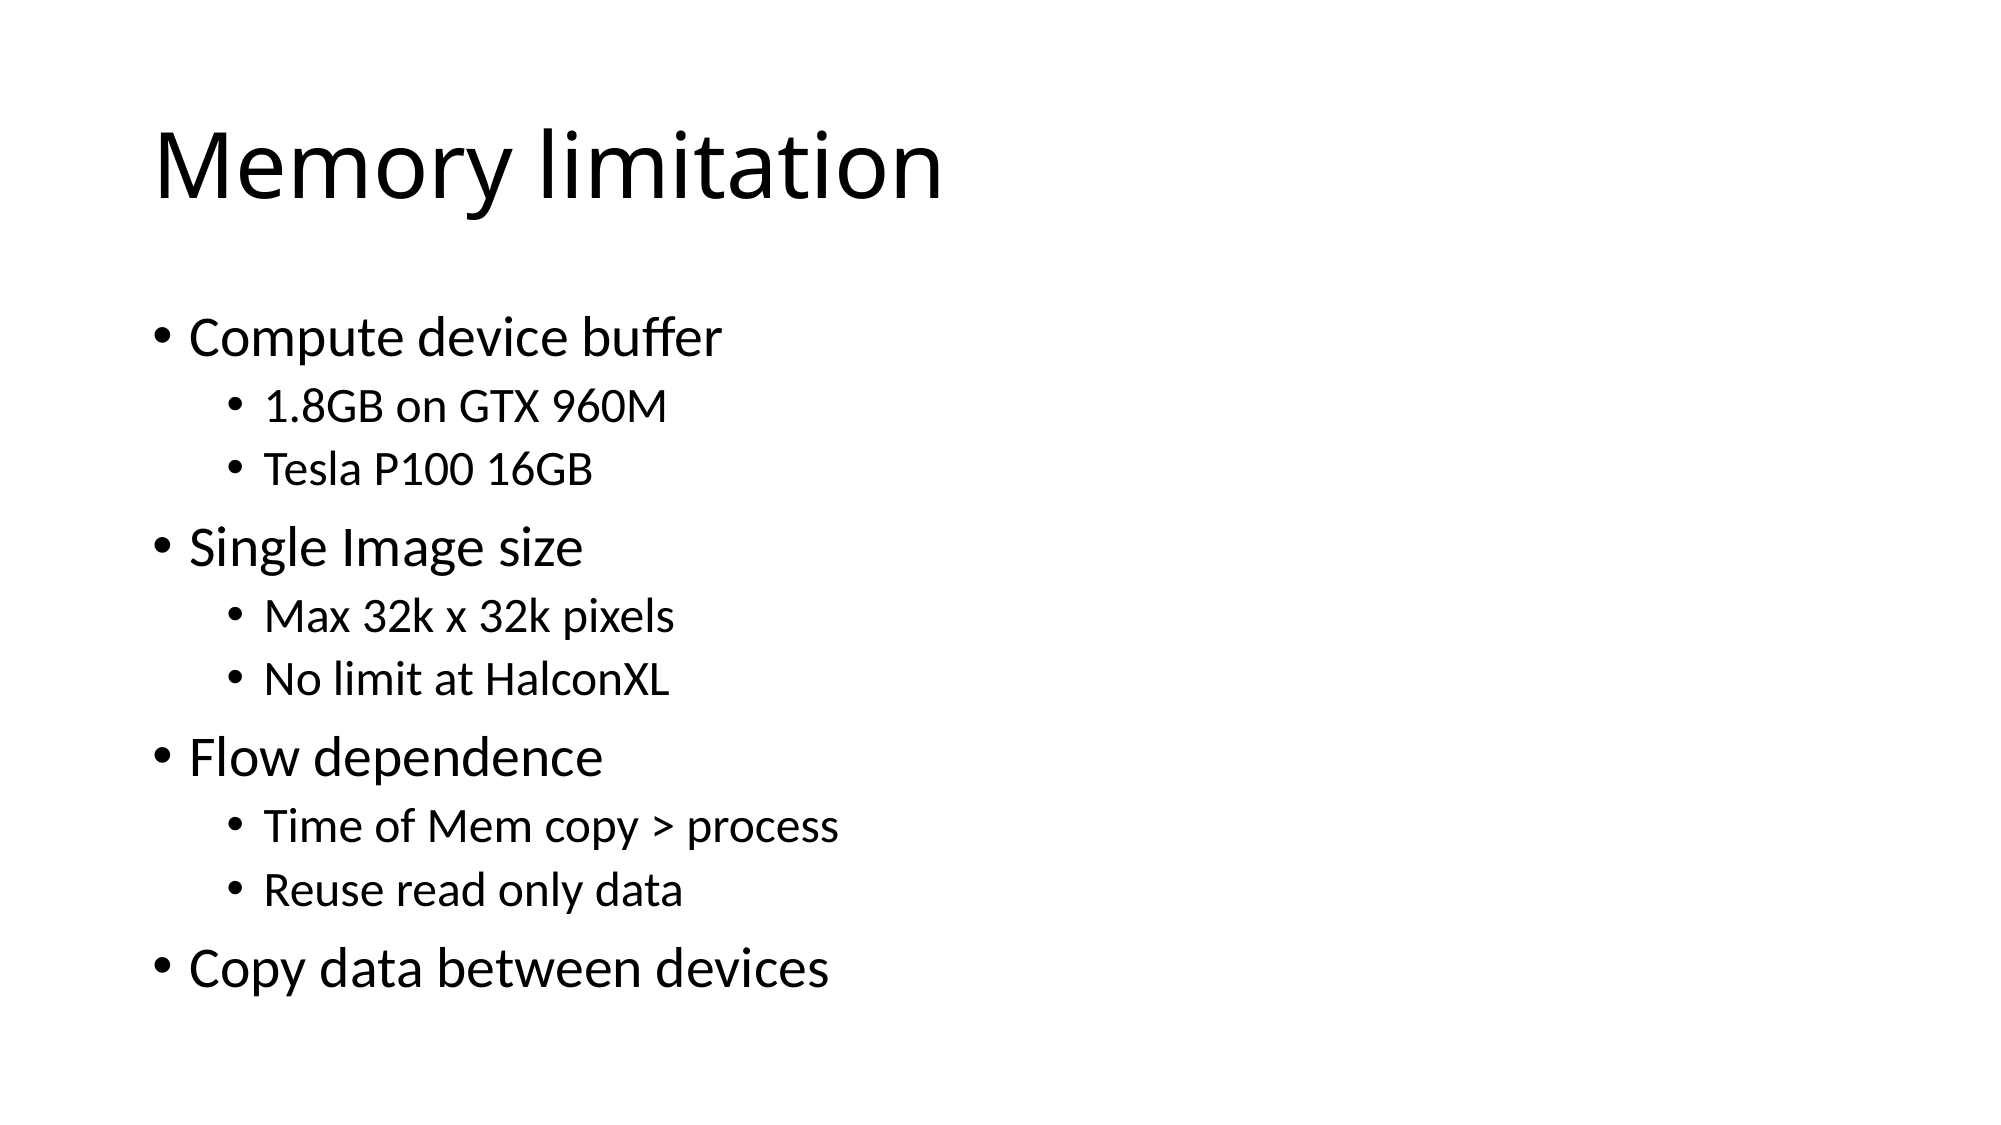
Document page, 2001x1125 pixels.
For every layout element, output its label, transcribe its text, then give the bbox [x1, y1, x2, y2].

title Memory limitation [137, 59, 1863, 278]
list Compute device buffer 1.8GB on GTX 960M Tesla P100 16GB Single Image size Max 32k x 32k pixels No limit at HalconXL Flow dependence Time of Mem copy > process Reuse read only data Copy data between devices [137, 299, 1863, 1014]
